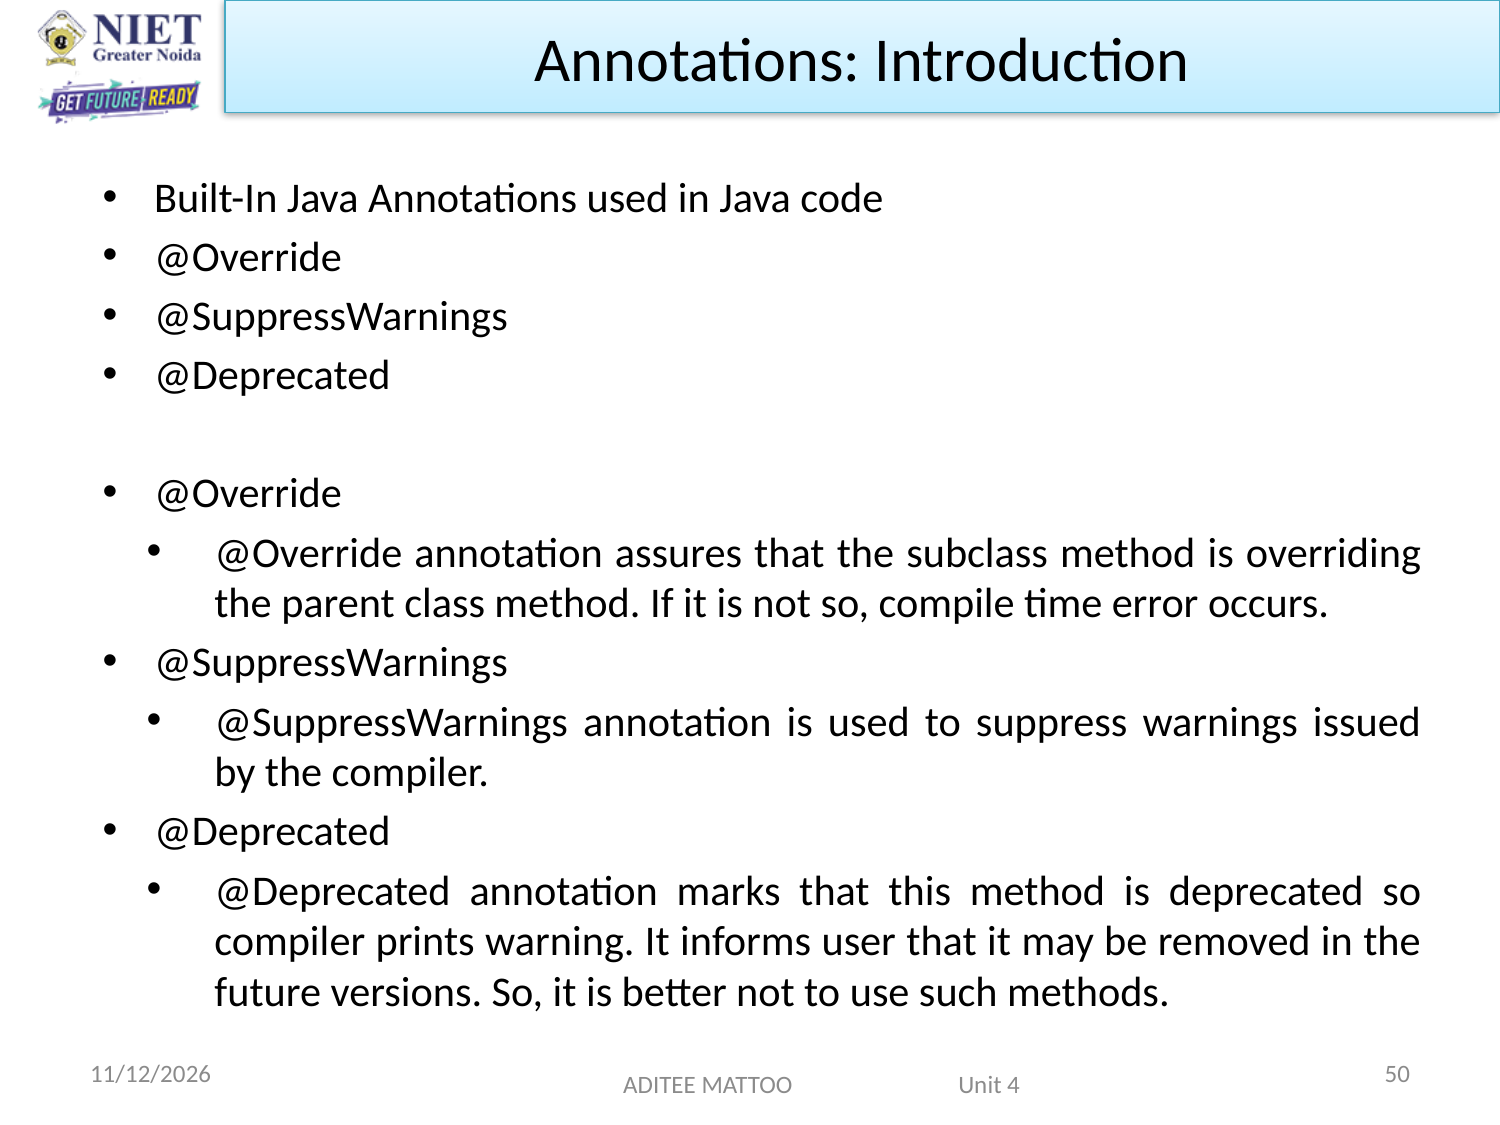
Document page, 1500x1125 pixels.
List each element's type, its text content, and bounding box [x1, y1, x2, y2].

footer ADITEE MATTOO Unit 4 [412, 1042, 1238, 1125]
list Built-In Java Annotations used in Java code @Override @SuppressWarnings @Deprecated @Override @Override annotation assures that the subclass method is overriding the parent class method. If it is not so, compile time error occurs. @SuppressWarnings @SuppressWarnings annotation is used to suppress warnings issued by the compiler. @Deprecated @Deprecated annotation marks that this method is deprecated so compiler prints warning. It informs user that it may be removed in the future versions. So, it is better not to use such methods. [87, 162, 1438, 1043]
picture [0, 0, 238, 135]
text_box Annotations: Introduction [238, 0, 1500, 113]
slide_number 50 [1238, 1042, 1425, 1103]
slide_number 07-Dec-21 [75, 1042, 412, 1103]
